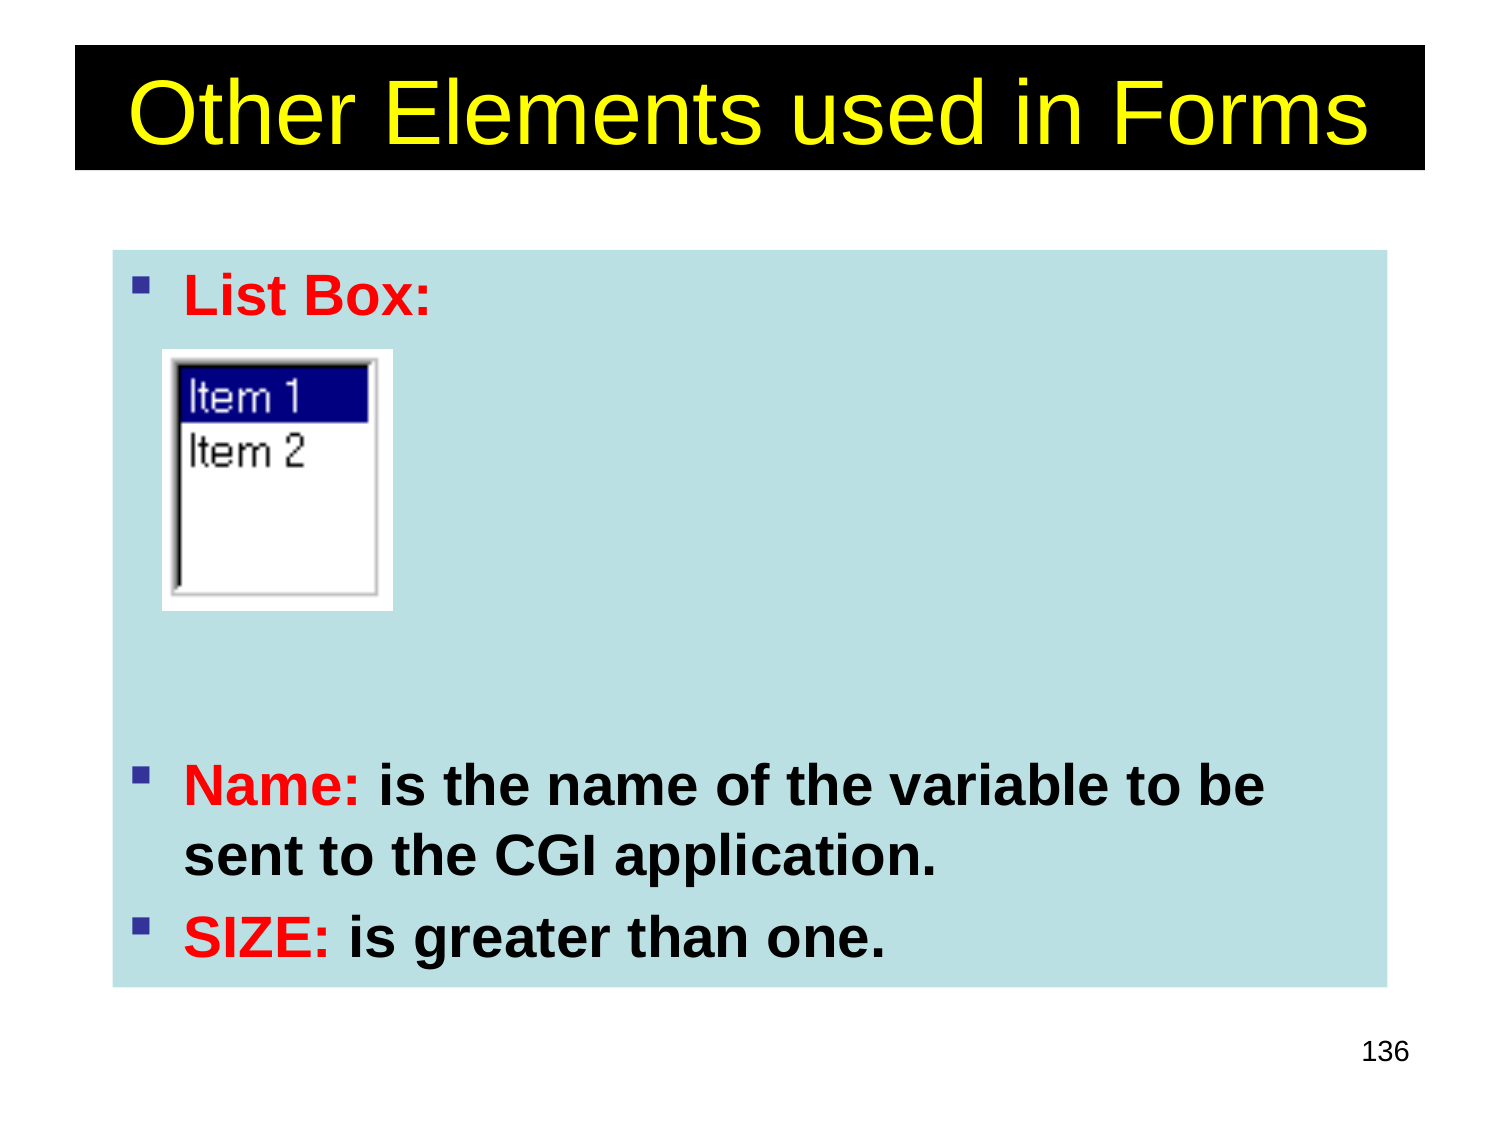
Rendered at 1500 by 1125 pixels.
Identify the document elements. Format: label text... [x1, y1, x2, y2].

list List Box: Name: is the name of the variable to be sent to the CGI application. SIZE: is greater than one. [112, 249, 1388, 988]
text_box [162, 349, 393, 611]
slide_number 136 [1074, 1024, 1426, 1103]
title Other Elements used in Forms [74, 44, 1426, 171]
